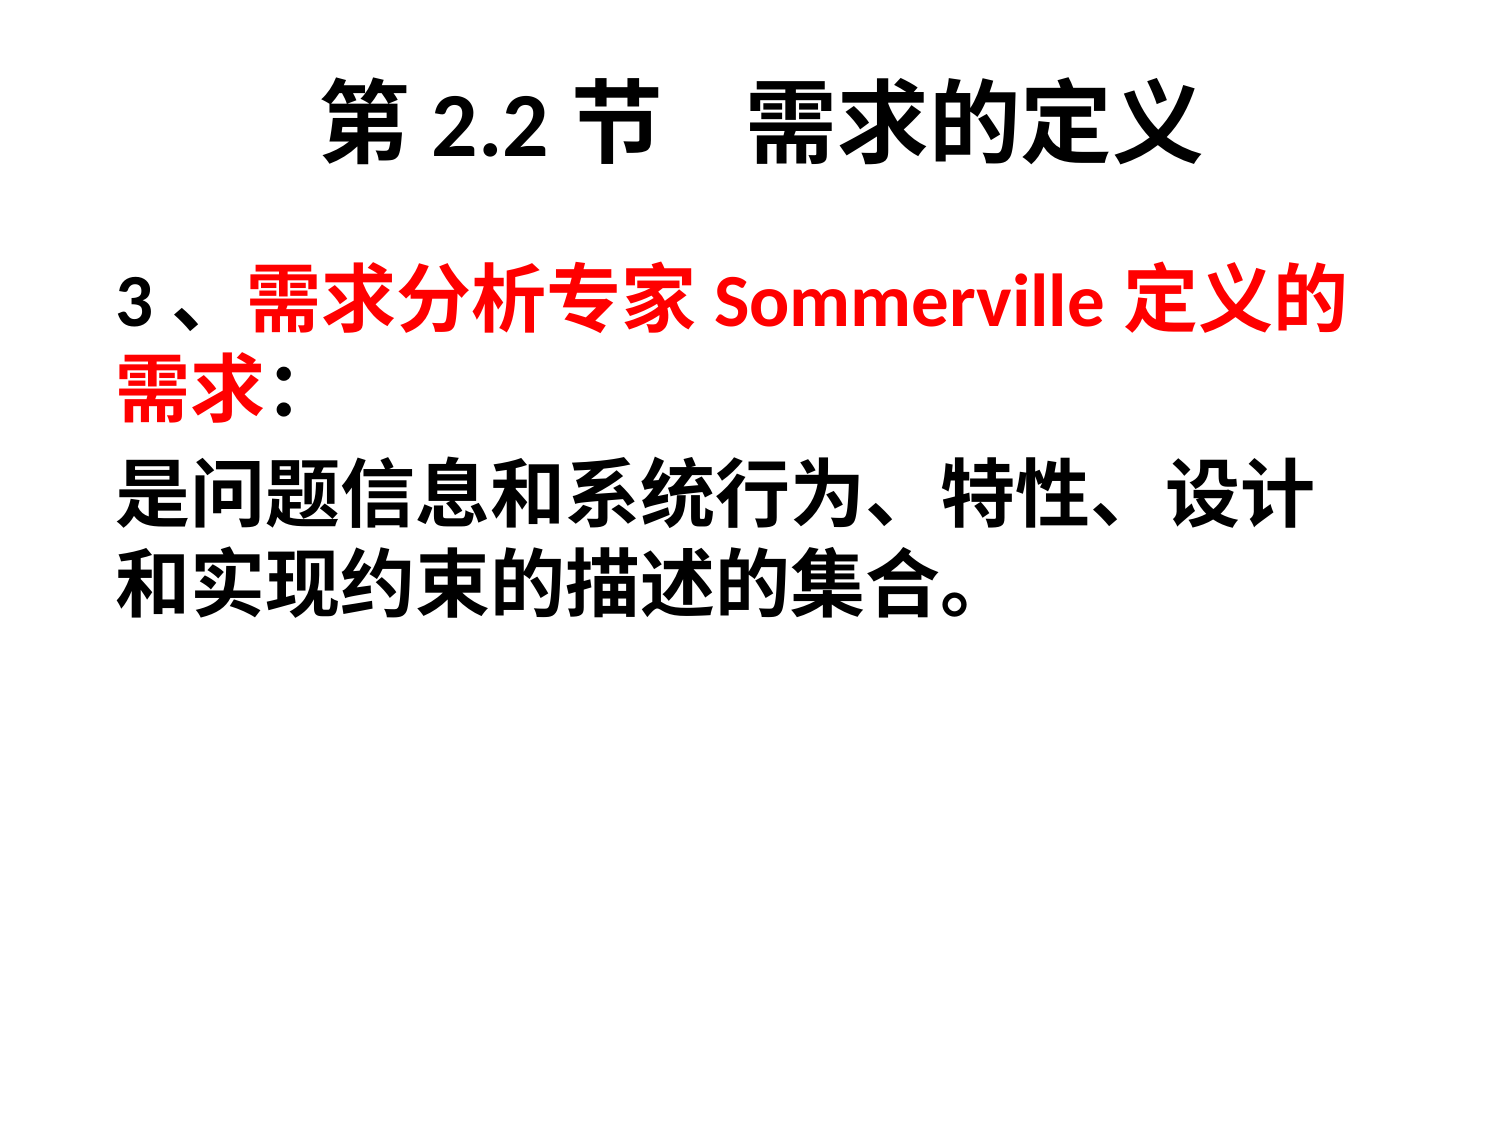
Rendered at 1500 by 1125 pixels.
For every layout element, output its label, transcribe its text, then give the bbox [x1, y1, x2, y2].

title 第2.2节 需求的定义 [123, 42, 1399, 197]
subtitle 3、需求分析专家Sommerville定义的需求： 是问题信息和系统行为、特性、设计和实现约束的描述的集合。 [100, 243, 1400, 1024]
